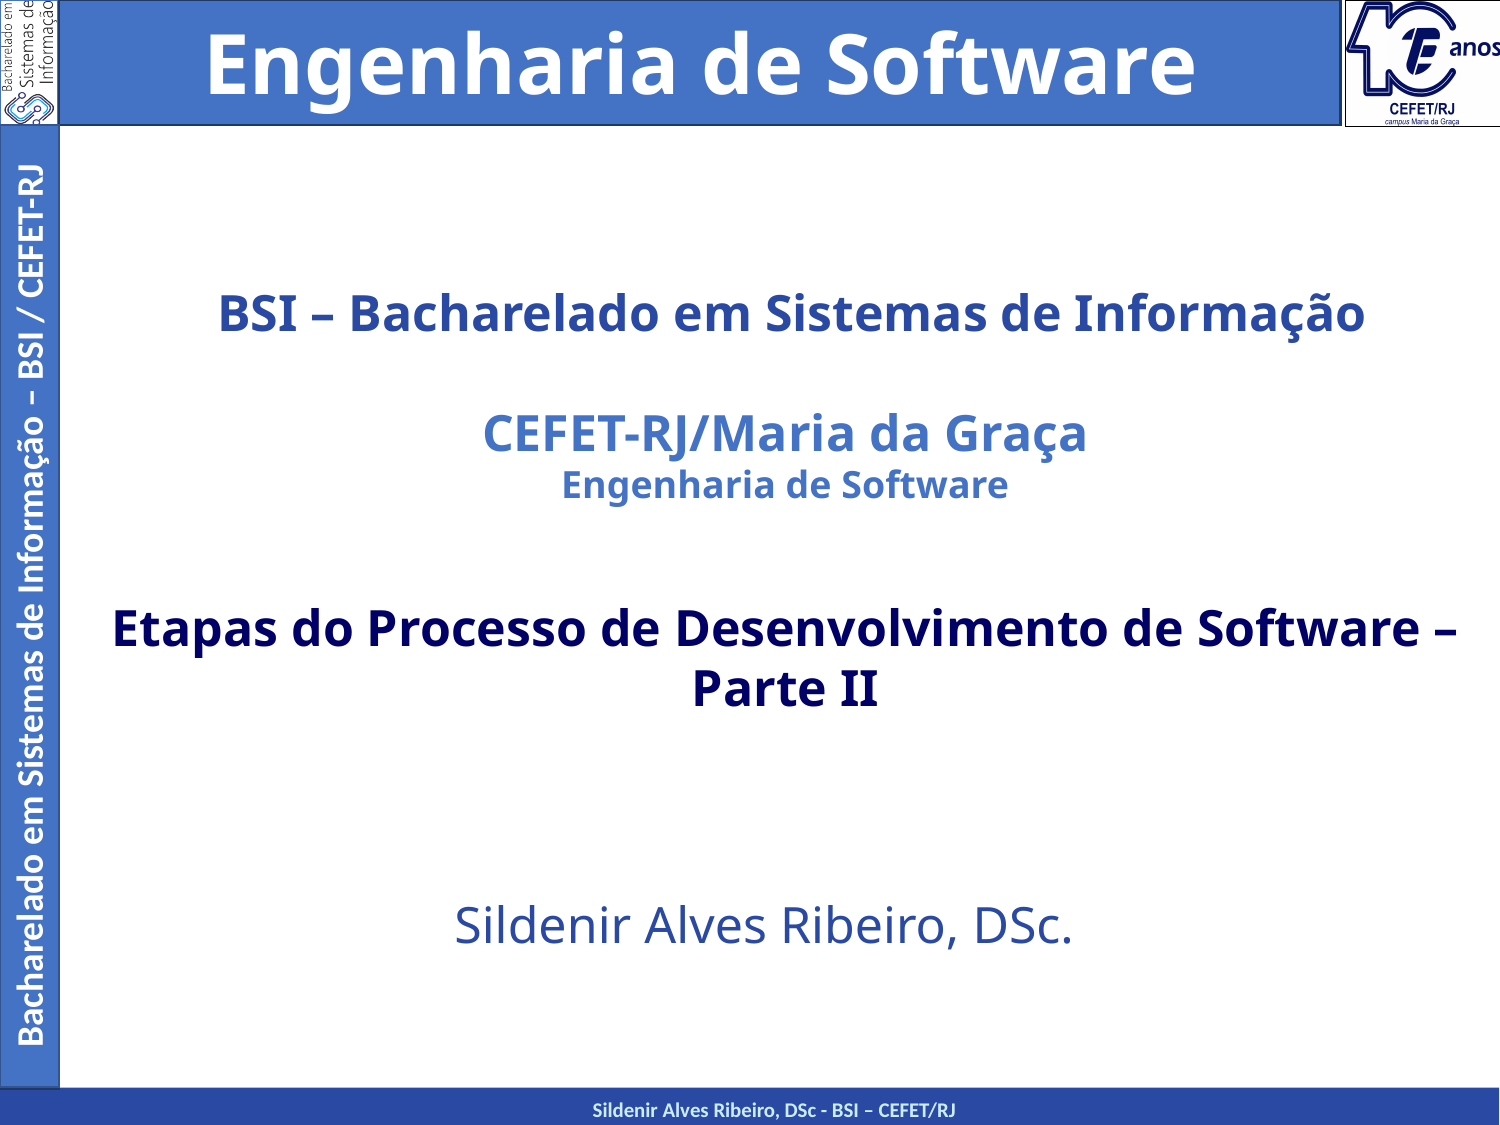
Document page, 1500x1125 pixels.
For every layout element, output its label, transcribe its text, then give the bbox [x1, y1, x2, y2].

picture [1353, 1, 1500, 126]
picture [2, 1, 53, 124]
text_box [53, 0, 1353, 126]
list Sildenir Alves Ribeiro, DSc. [123, 893, 1418, 976]
text_box Engenharia de Software [62, 3, 1339, 119]
text_box BSI – Bacharelado em Sistemas de Informação CEFET-RJ/Maria da Graça Engenharia de Software Etapas do Processo de Desenvolvimento de Software – Parte II [88, 184, 1483, 858]
